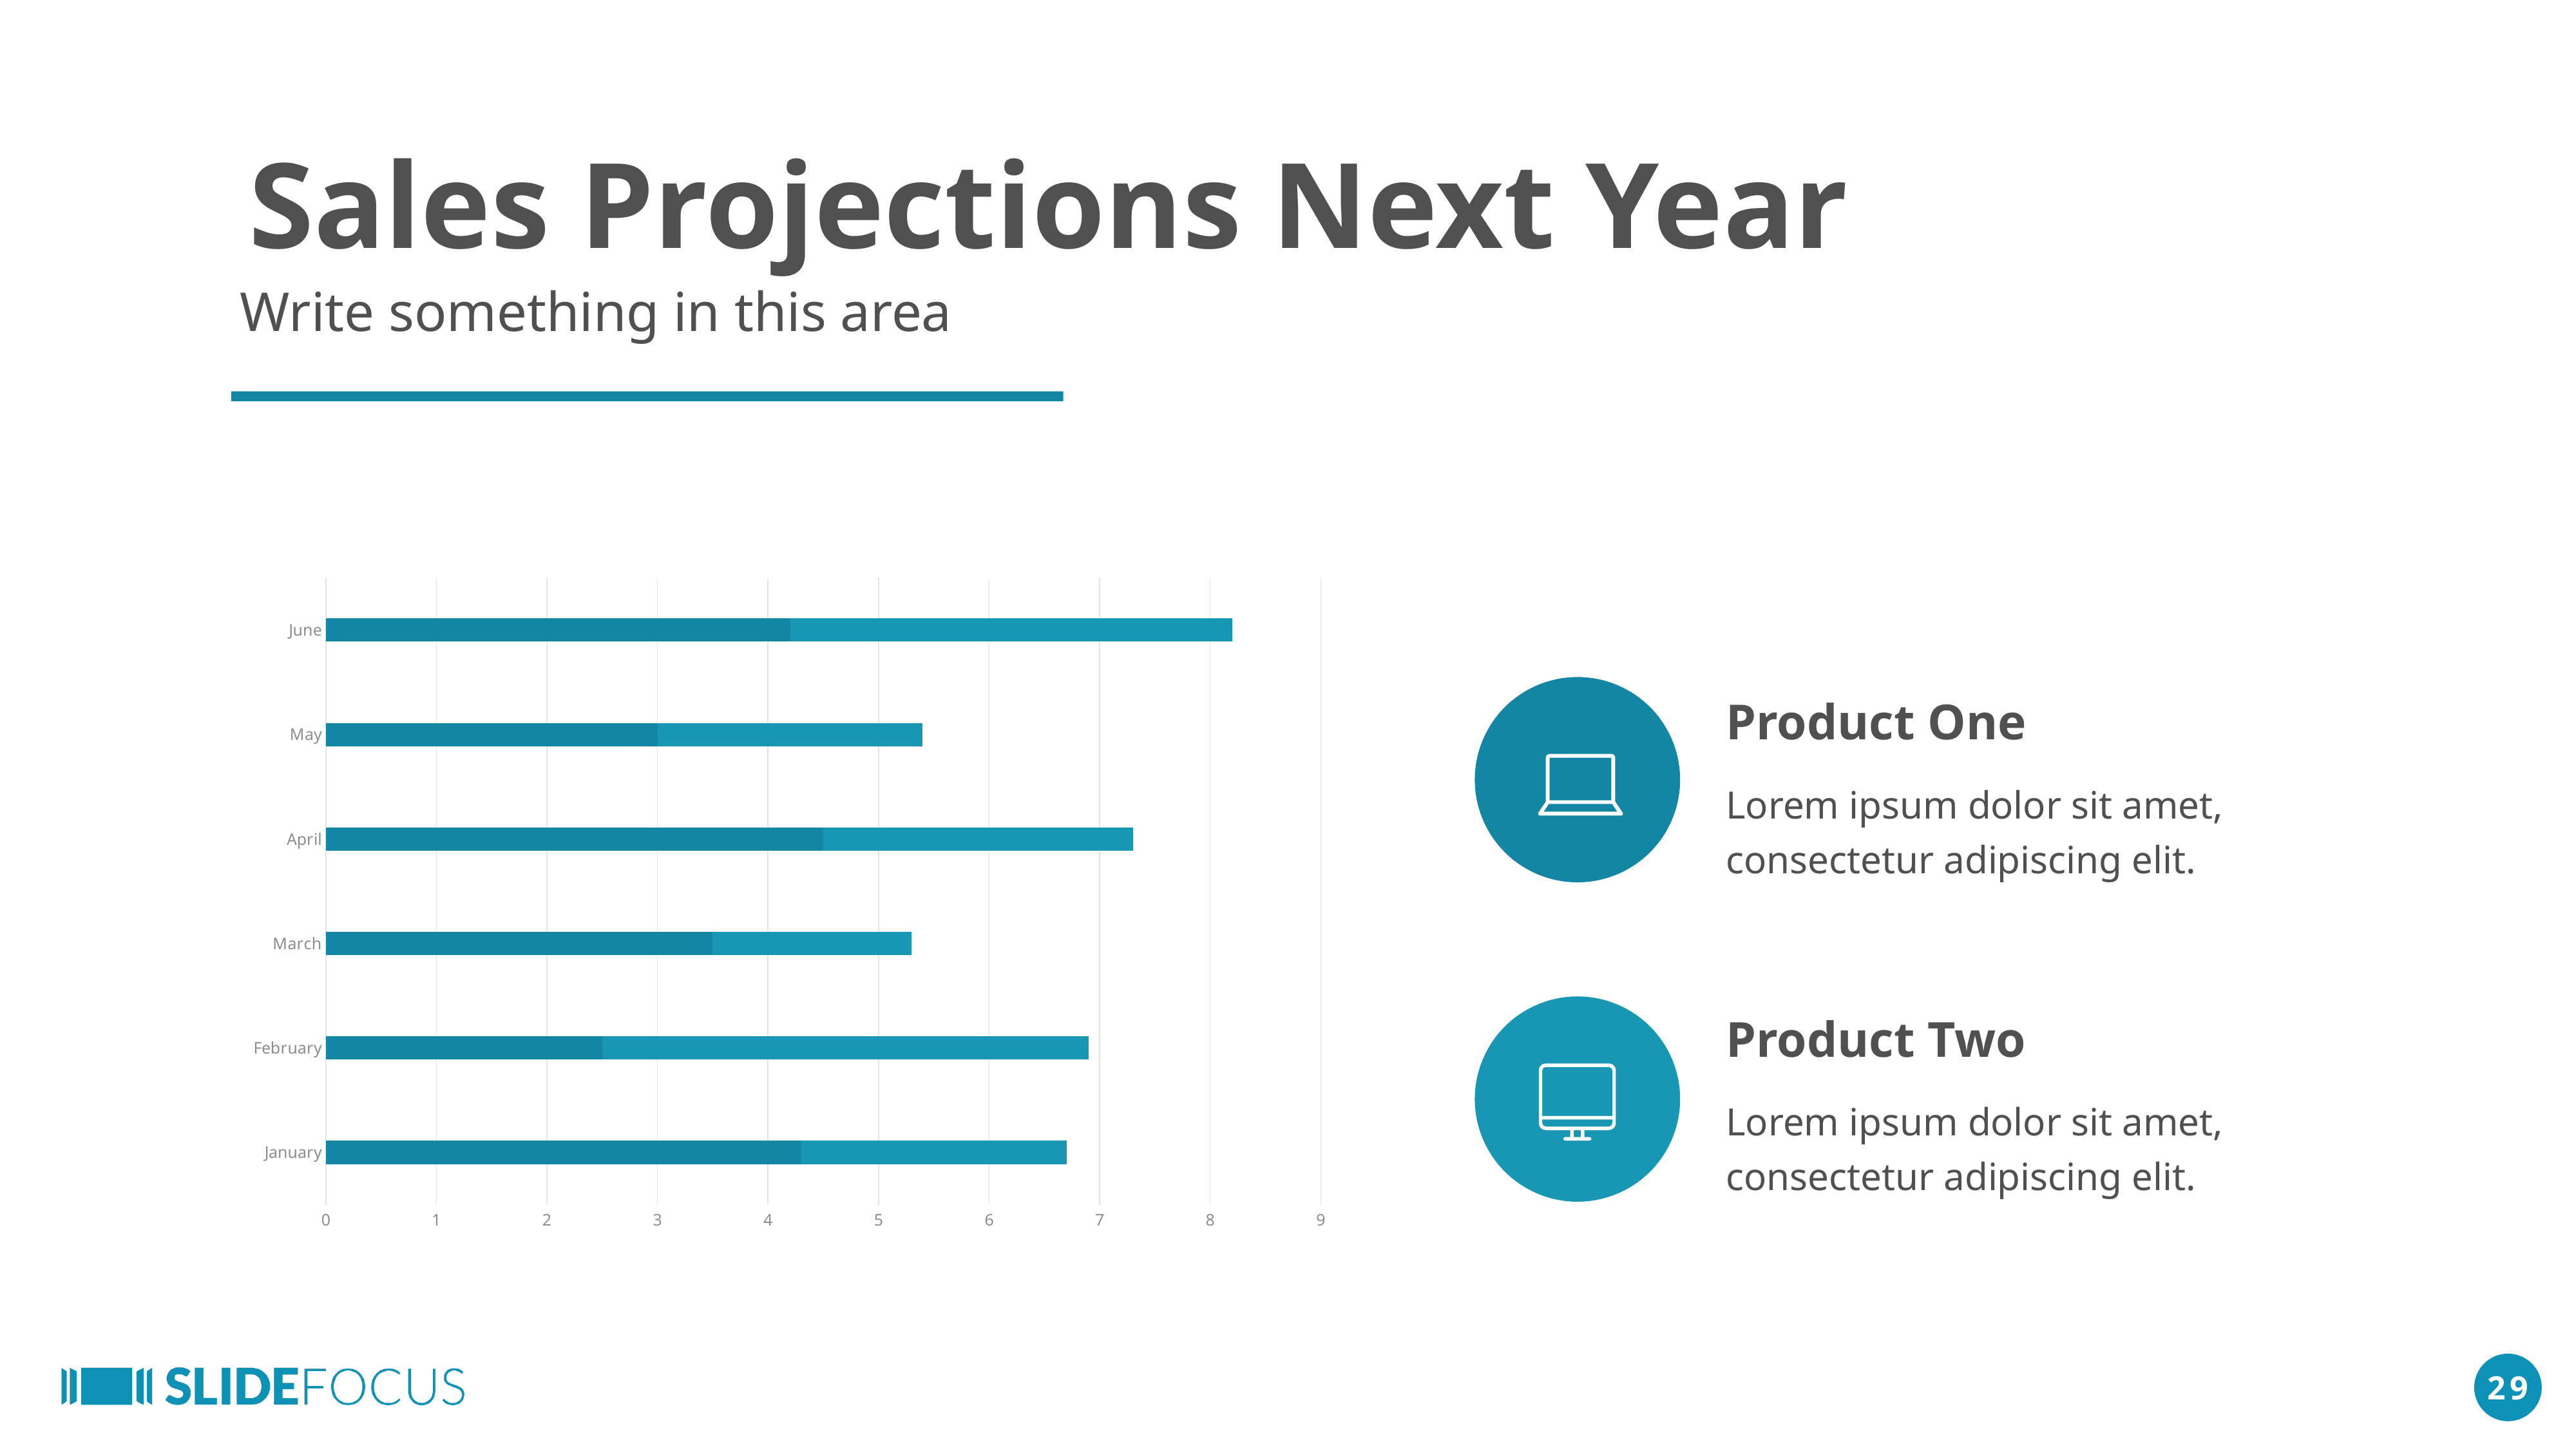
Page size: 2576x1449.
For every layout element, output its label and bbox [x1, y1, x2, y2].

text_box [231, 125, 1867, 348]
picture [30, 1340, 497, 1434]
chart [231, 564, 1348, 1245]
text_box [1474, 677, 2351, 1202]
text_box [231, 390, 1064, 402]
